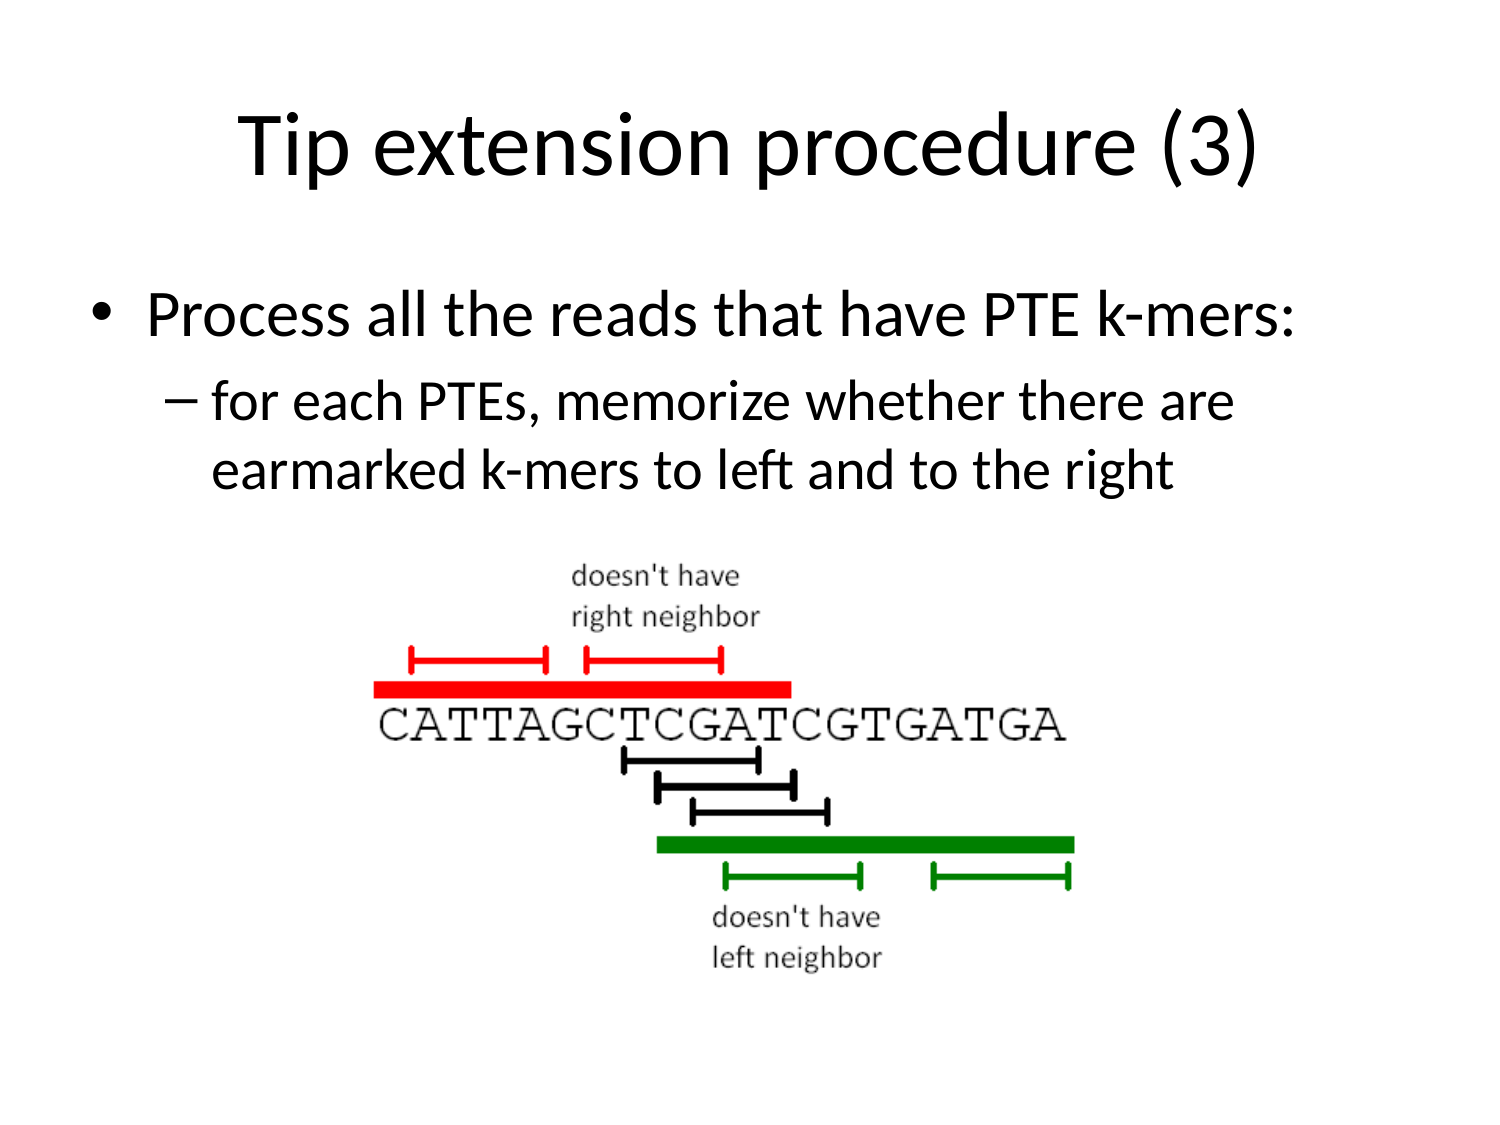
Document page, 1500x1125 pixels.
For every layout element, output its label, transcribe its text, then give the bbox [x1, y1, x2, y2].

picture [359, 550, 1081, 983]
list Process all the reads that have PTE k-mers: for each PTEs, memorize whether there are earmarked k-mers to left and to the right [75, 262, 1425, 1005]
title Tip extension procedure (3) [75, 45, 1425, 233]
